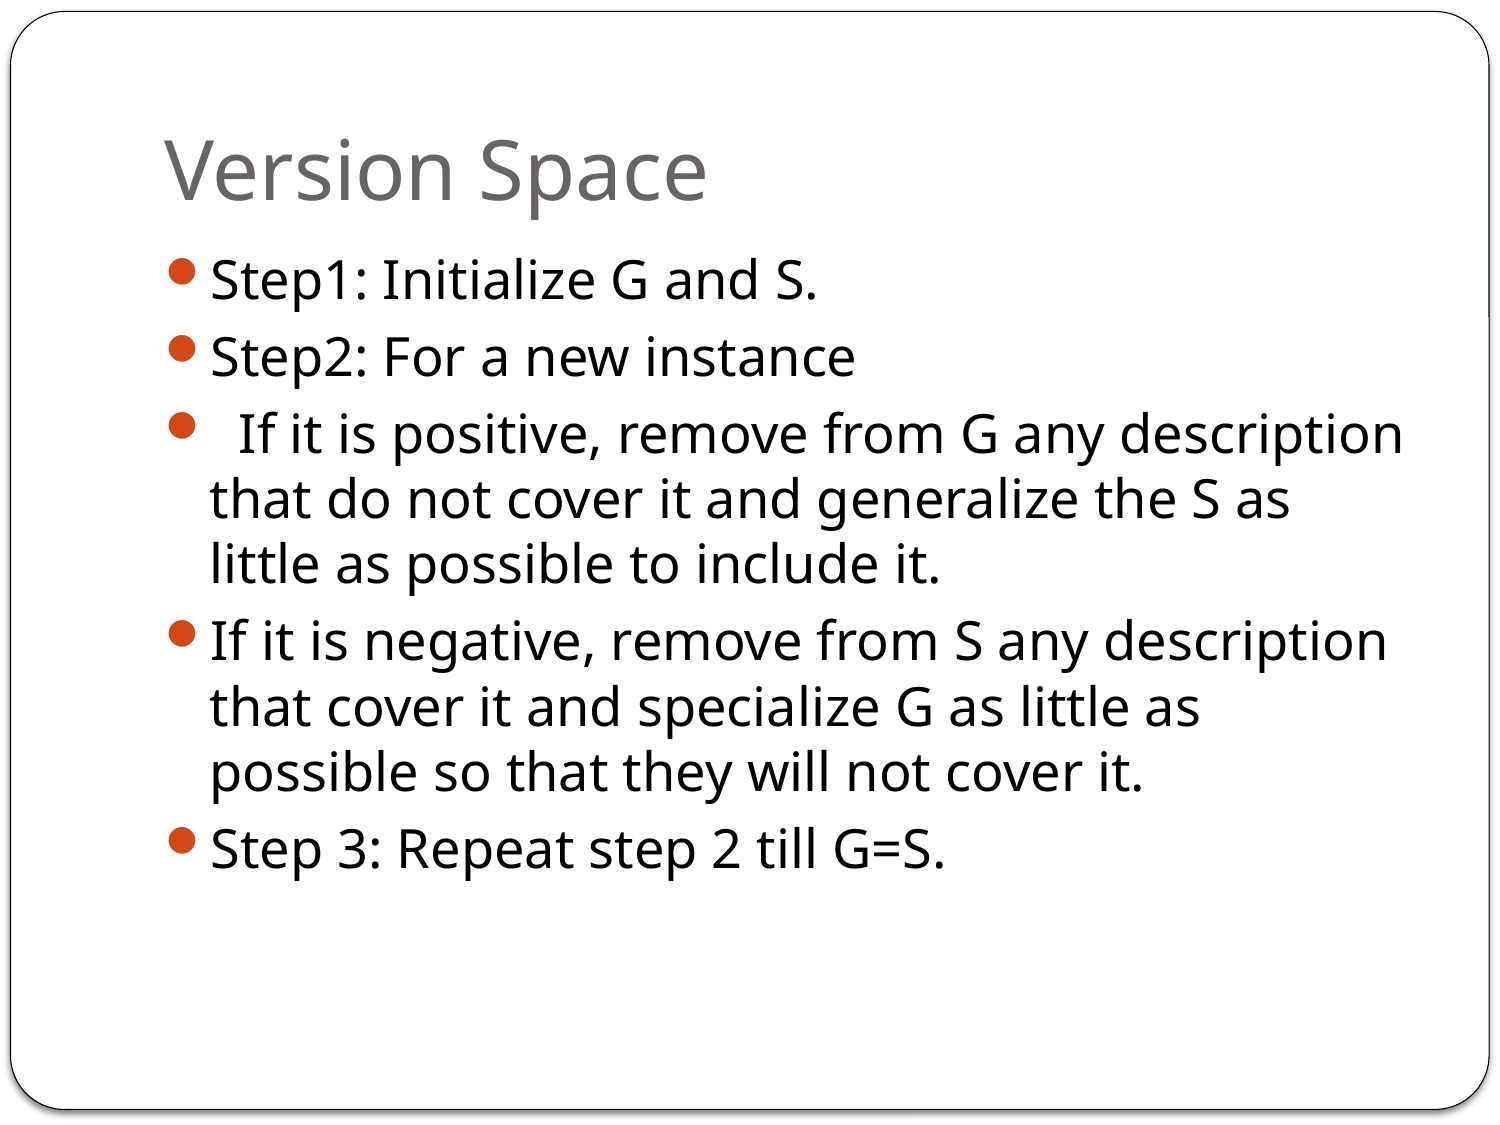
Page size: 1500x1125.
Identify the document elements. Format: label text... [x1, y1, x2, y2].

title Version Space [150, 45, 1425, 233]
list Step1: Initialize G and S. Step2: For a new instance If it is positive, remove from G any description that do not cover it and generalize the S as little as possible to include it. If it is negative, remove from S any description that cover it and specialize G as little as possible so that they will not cover it. Step 3: Repeat step 2 till G=S. [150, 237, 1425, 988]
